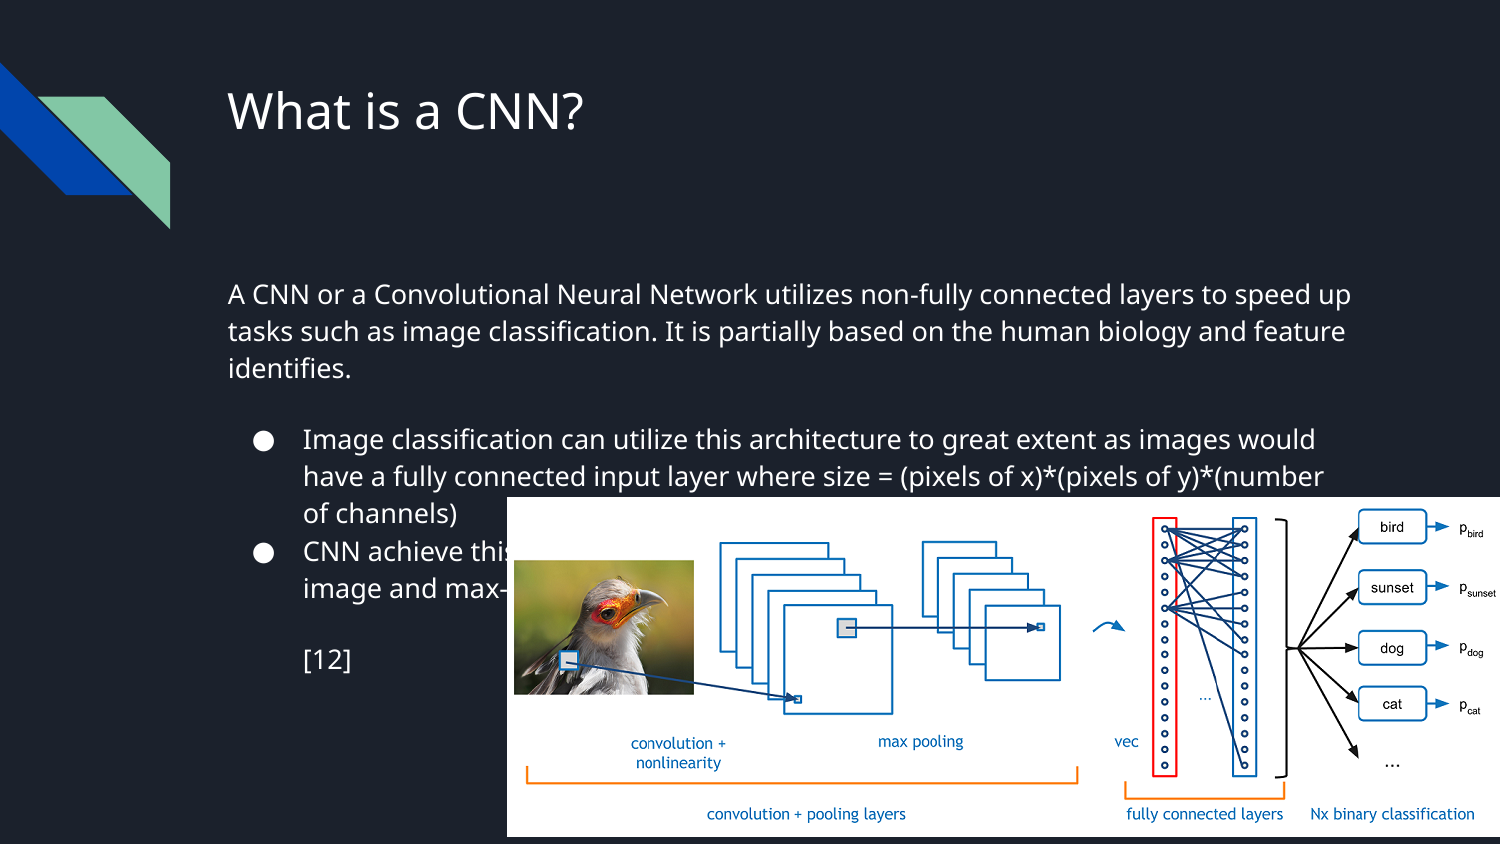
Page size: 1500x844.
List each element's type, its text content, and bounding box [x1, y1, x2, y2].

picture [507, 497, 1500, 837]
title What is a CNN? [212, 64, 1368, 215]
list A CNN or a Convolutional Neural Network utilizes non-fully connected layers to speed up tasks such as image classification. It is partially based on the human biology and feature identifies. Image classification can utilize this architecture to great extent as images would have a fully connected input layer where size = (pixels of x)*(pixels of y)*(number of channels) CNN achieve this non-fully connected network via convolving features over the image and max-polling [12] [212, 257, 1368, 735]
